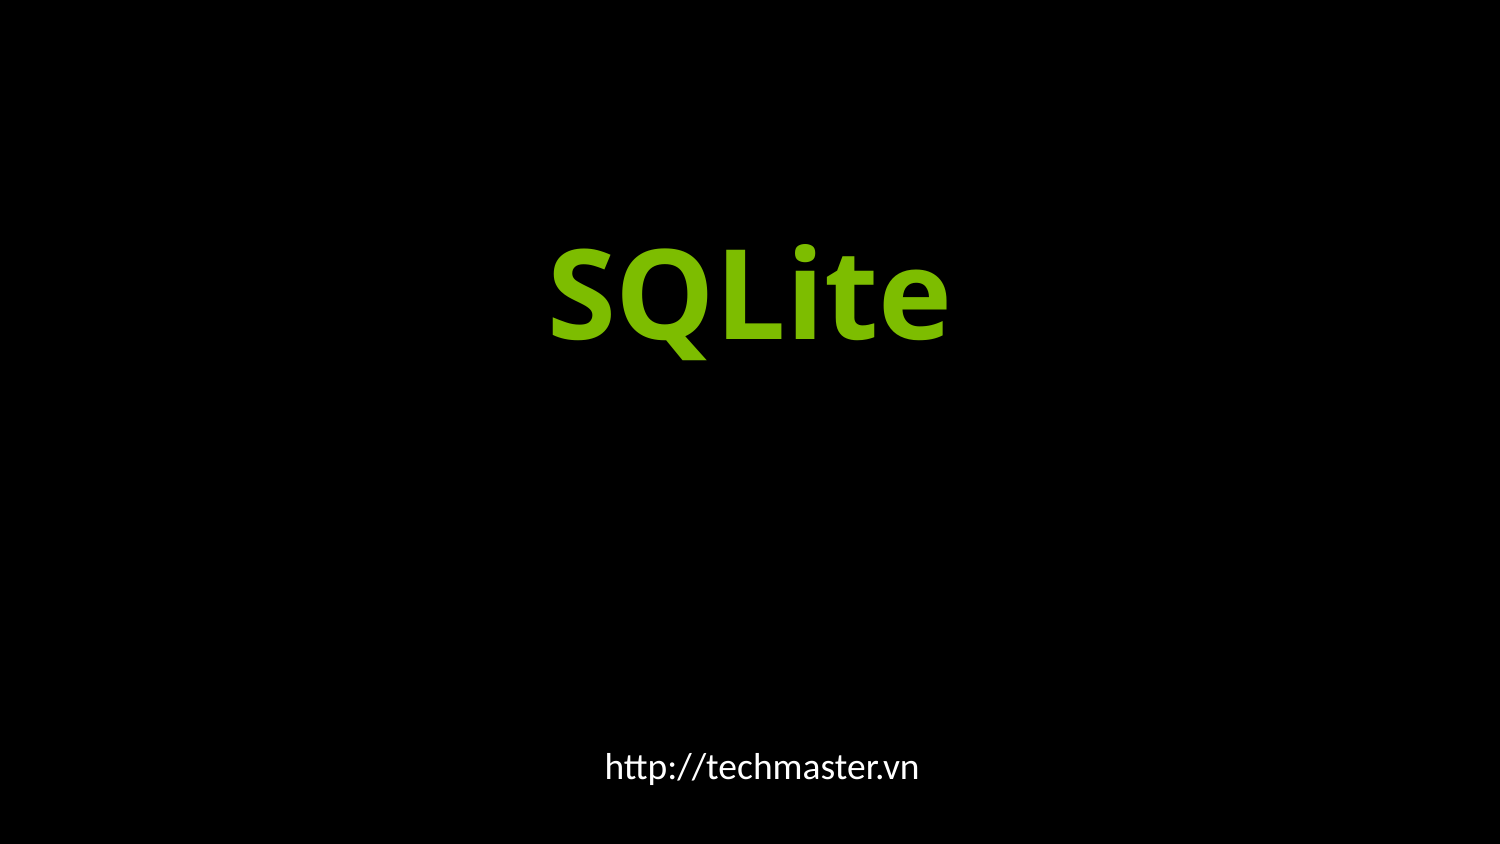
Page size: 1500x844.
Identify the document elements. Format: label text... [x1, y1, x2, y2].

text_box http://techmaster.vn [589, 734, 935, 794]
text_box SQLite [112, 146, 1388, 497]
